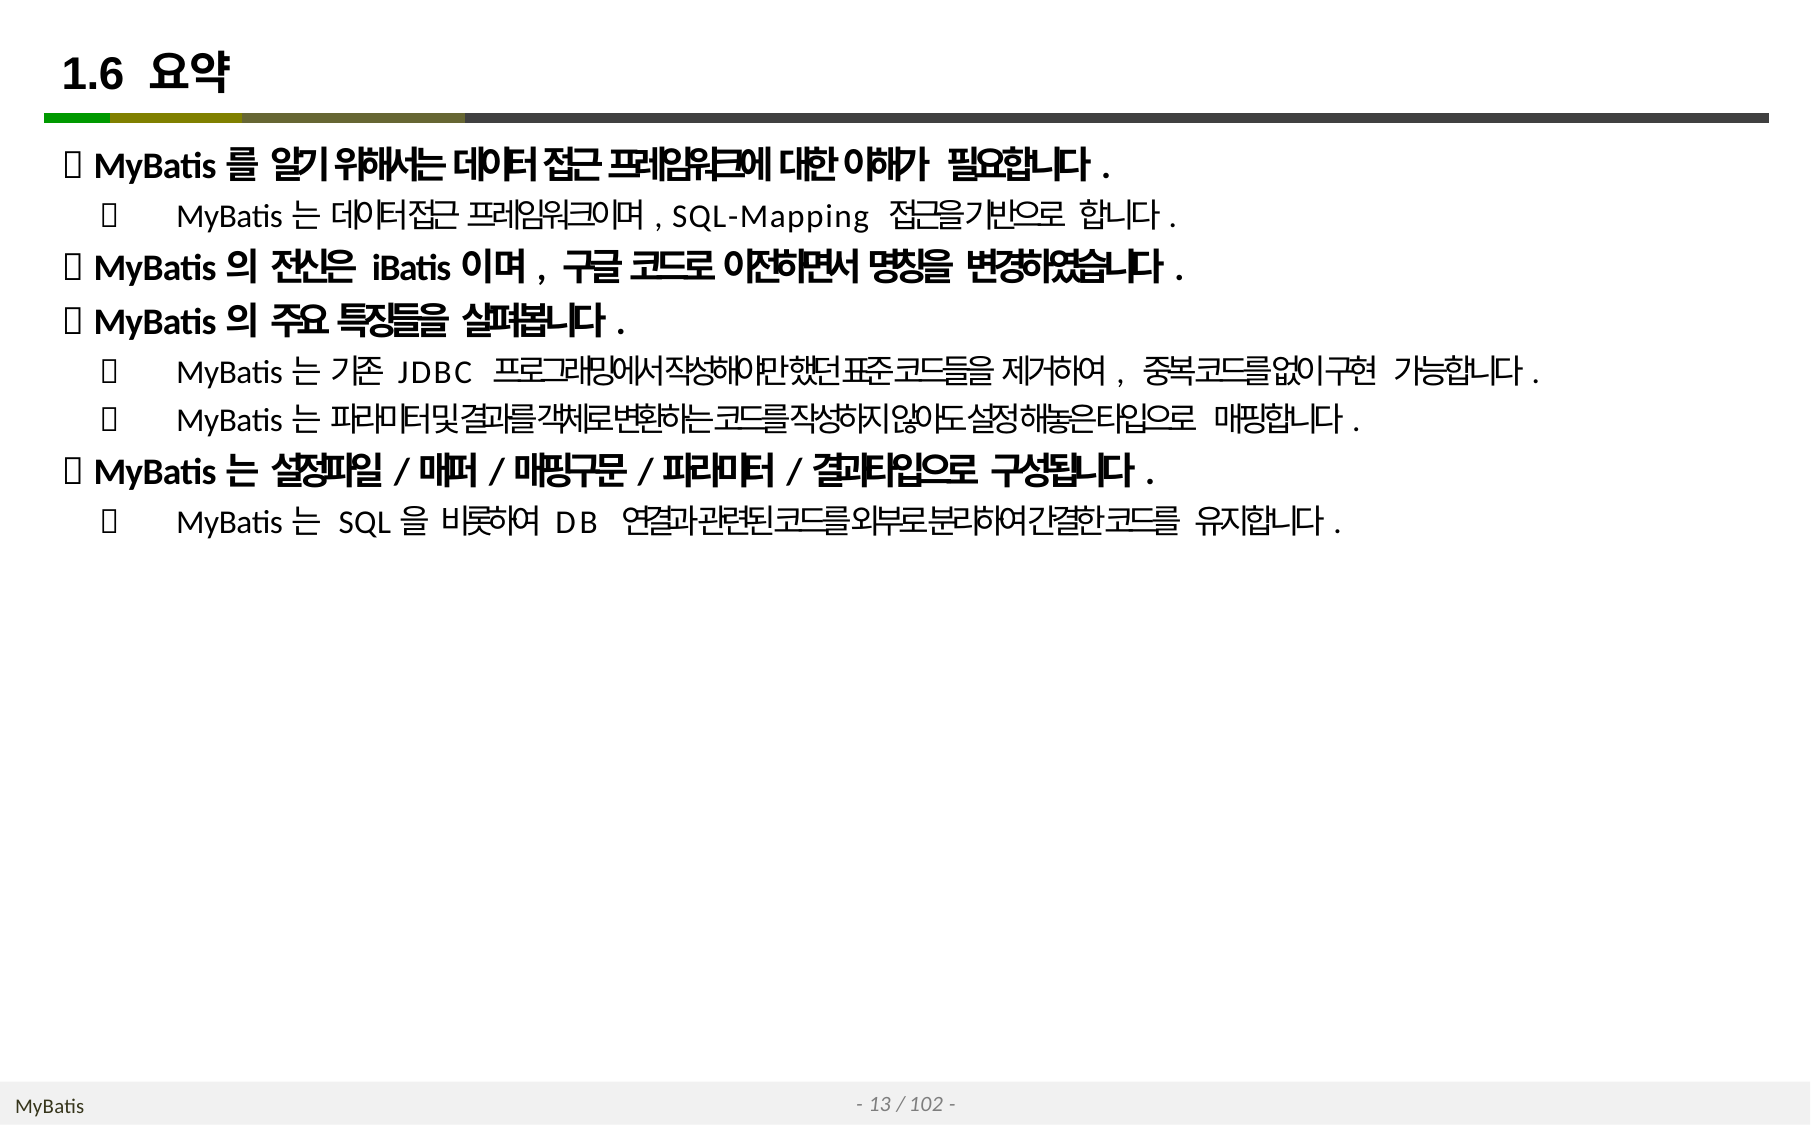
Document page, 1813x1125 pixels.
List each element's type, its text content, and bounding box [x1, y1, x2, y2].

title 1.6 요약 [59, 43, 1753, 232]
footer MyBatis [12, 1094, 95, 1125]
text_box  MyBatis를 알기 위해서는 데이터 접근 프레임워크에 대한 이해가 필요합니다.  MyBatis는 데이터 접근 프레임워크이며, SQL-Mapping 접근을 기반으로 합니다.  MyBatis의 전신은 iBatis이며, 구글 코드로 이전하면서 명칭을 변경하였습니다.  MyBatis의 주요 특징들을 살펴봅니다.  MyBatis는 기존 JDBC 프로그래밍에서 작성해야만 했던 표준 코드들을 제거하여, 중복 코드를 없이 구현 가능합니다.  MyBatis는 파라미터 및 결과를 객체로 변환하는 코드를 작성하지 않아도 설정 해놓은 타입으로 매핑합니다.  MyBatis는 설정파일/매퍼/매핑구문/파라미터/결과타입으로 구성됩니다.  MyBatis는 SQL을 비롯하여 DB 연결과 관련된 코드를 외부로 분리하여 간결한 코드를 유지합니다. [59, 141, 1581, 541]
slide_number - 13 / 102 - [854, 1092, 965, 1125]
